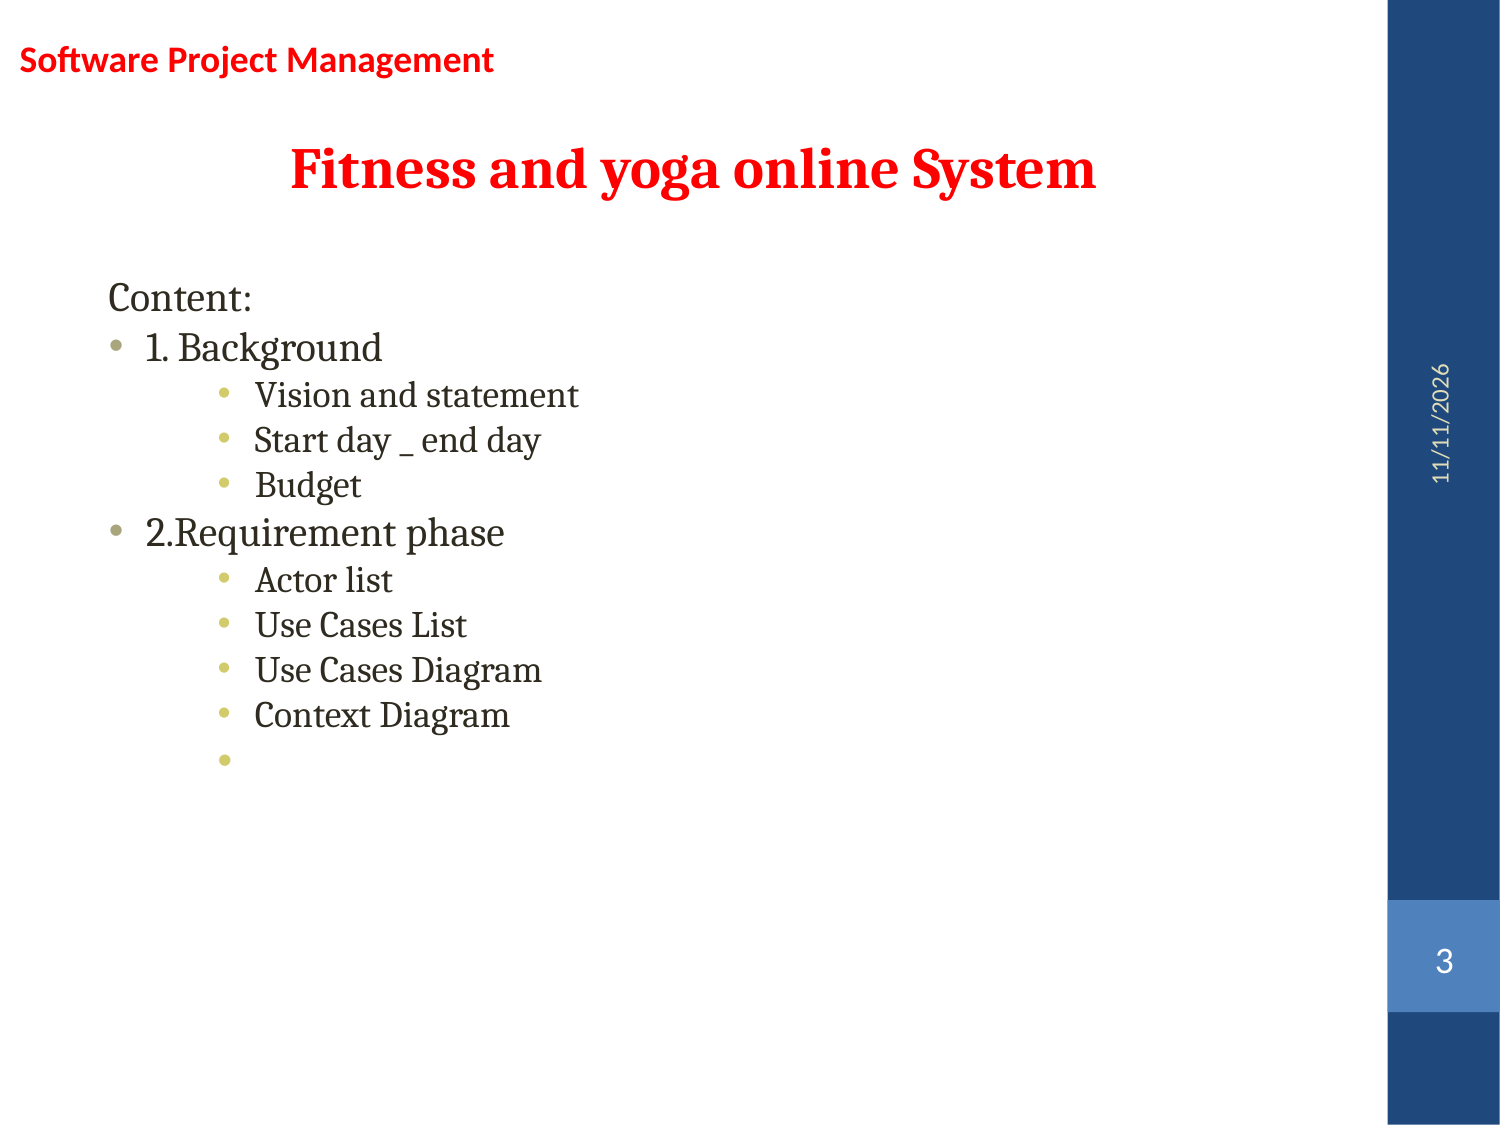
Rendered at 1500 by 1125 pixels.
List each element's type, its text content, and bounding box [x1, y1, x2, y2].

text_box Software Project Management [4, 27, 520, 88]
text_box Content: 1. Background Vision and statement Start day _ end day Budget 2.Requirement phase Actor list Use Cases List Use Cases Diagram Context Diagram [75, 262, 1325, 1050]
text_box 04/12/2016 [1408, 100, 1469, 501]
text_box 3 [1399, 926, 1490, 992]
text_box Fitness and yoga online System [262, 125, 1225, 250]
